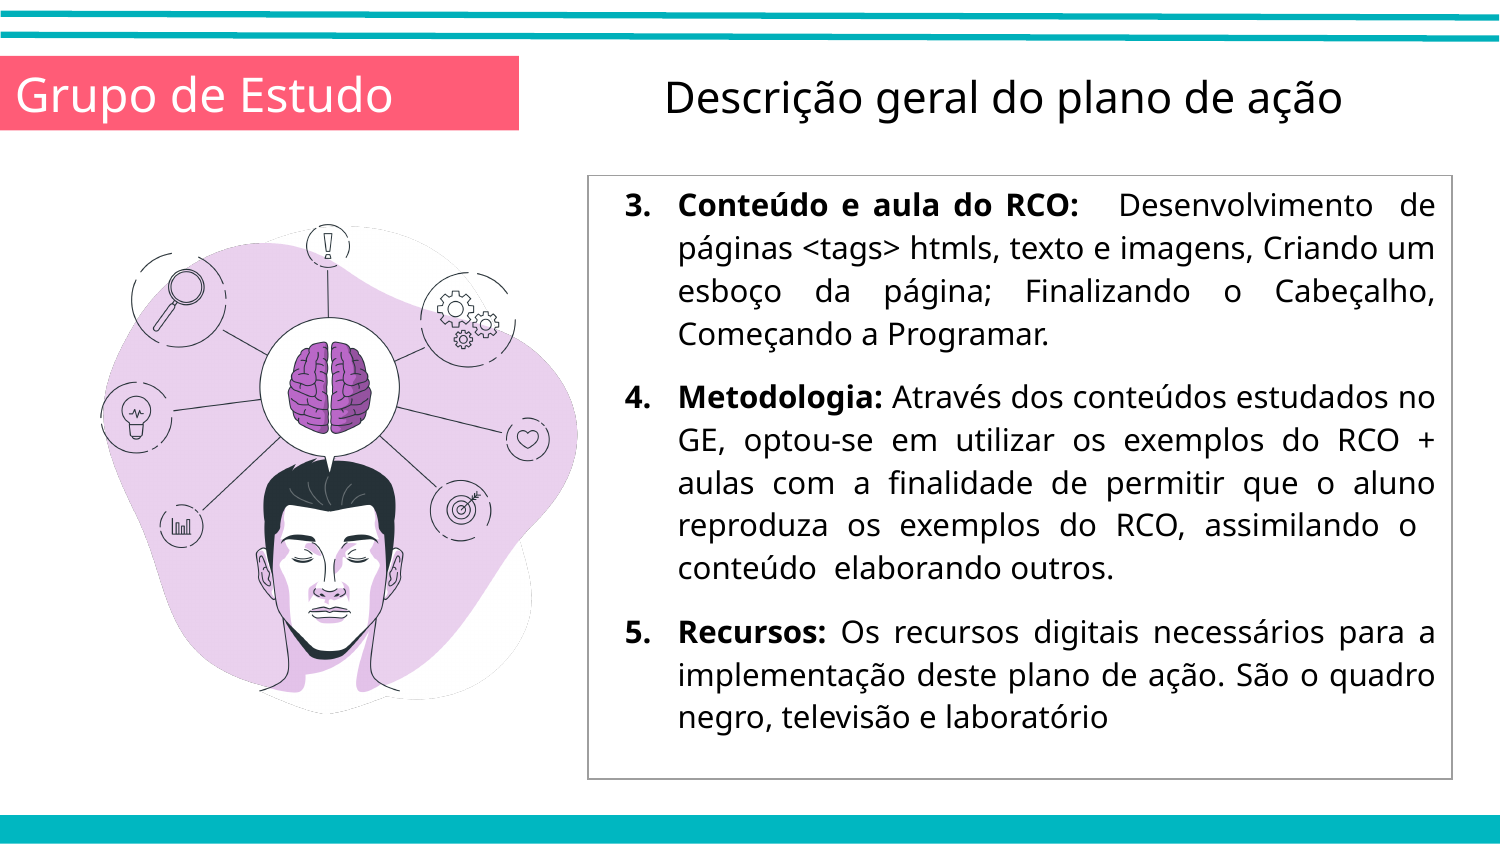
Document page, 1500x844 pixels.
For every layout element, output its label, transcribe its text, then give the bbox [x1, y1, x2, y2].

table_header Conteúdo e aula do RCO: Desenvolvimento de páginas <tags> htmls, texto e imagens, Criando um esboço da página; Finalizando o Cabeçalho, Começando a Programar. Metodologia: Através dos conteúdos estudados no GE, optou-se em utilizar os exemplos do RCO + aulas com a finalidade de permitir que o aluno reproduza os exemplos do RCO, assimilando o conteúdo elaborando outros. Recursos: Os recursos digitais necessários para a implementação deste plano de ação. São o quadro negro, televisão e laboratório [589, 176, 1451, 778]
picture [61, 194, 597, 730]
text_box Descrição geral do plano de ação [519, 47, 1489, 138]
